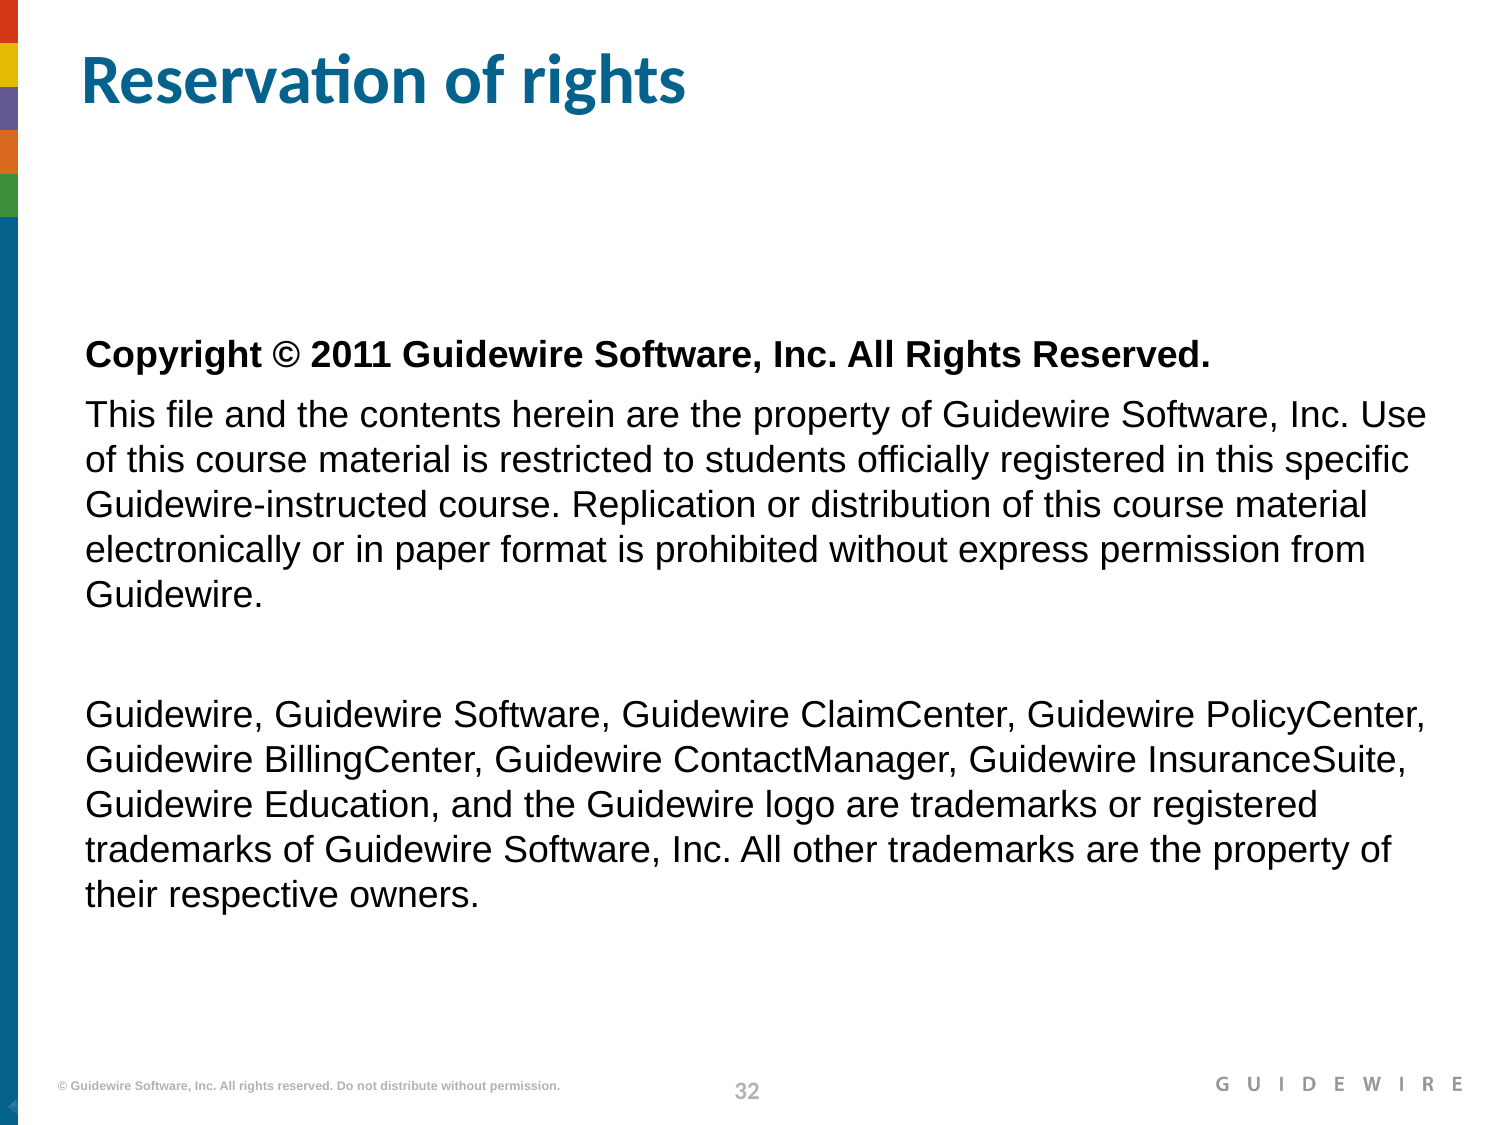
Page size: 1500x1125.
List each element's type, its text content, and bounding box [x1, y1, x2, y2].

picture [0, 0, 18, 216]
title Reservation of rights [81, 19, 1446, 142]
picture [10, 1101, 18, 1111]
list Copyright © 2011 Guidewire Software, Inc. All Rights Reserved. This file and the contents herein are the property of Guidewire Software, Inc. Use of this course material is restricted to students officially registered in this specific Guidewire-instructed course. Replication or distribution of this course material electronically or in paper format is prohibited without express permission from Guidewire. Guidewire, Guidewire Software, Guidewire ClaimCenter, Guidewire PolicyCenter, Guidewire BillingCenter, Guidewire ContactManager, Guidewire InsuranceSuite, Guidewire Education, and the Guidewire logo are trademarks or registered trademarks of Guidewire Software, Inc. All other trademarks are the property of their respective owners. [85, 149, 1450, 1050]
picture [1215, 1073, 1480, 1096]
